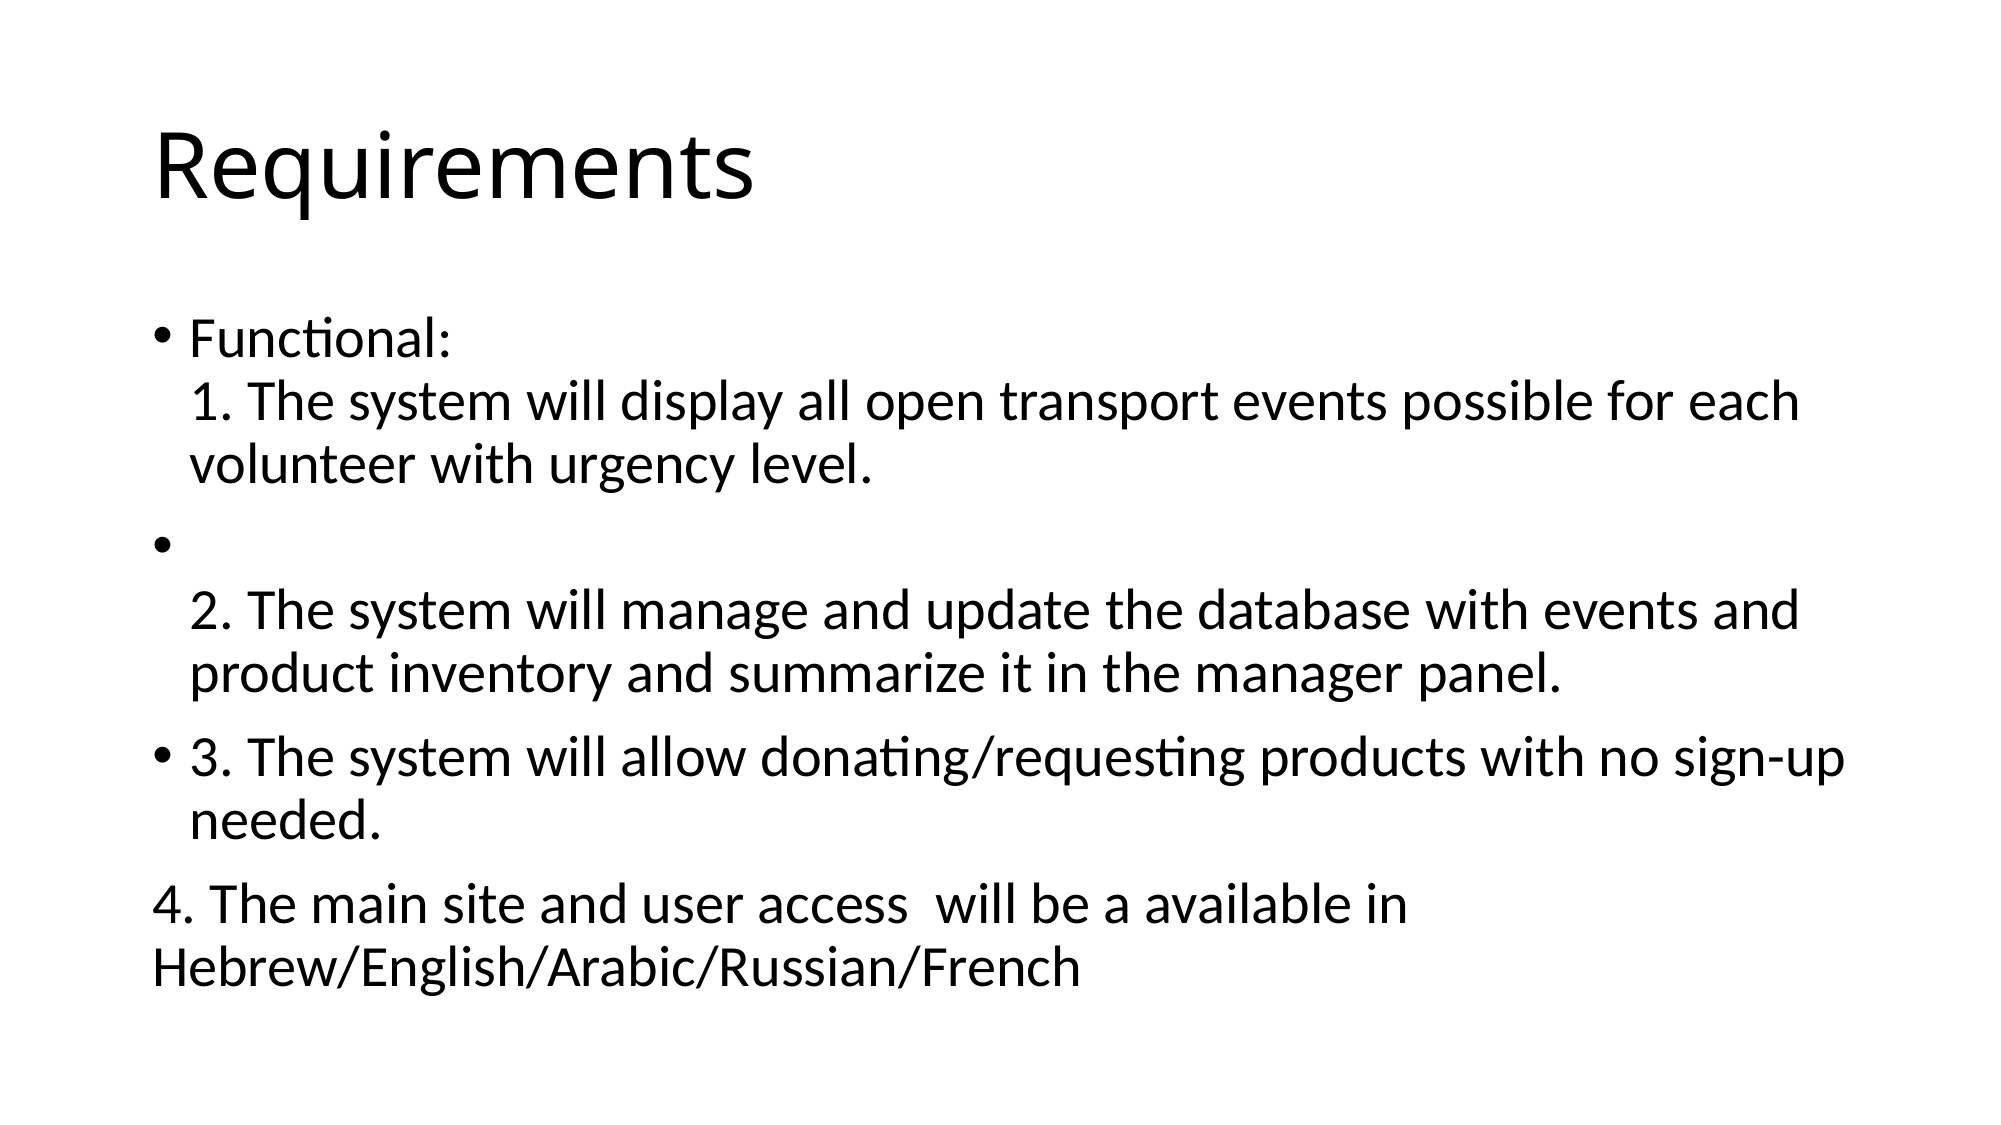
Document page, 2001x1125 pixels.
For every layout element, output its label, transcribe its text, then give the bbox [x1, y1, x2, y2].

list Functional: 1. The system will display all open transport events possible for each volunteer with urgency level. 2. The system will manage and update the database with events and product inventory and summarize it in the manager panel. 3. The system will allow donating/requesting products with no sign-up needed. 4. The main site and user access will be a available in Hebrew/English/Arabic/Russian/French [137, 299, 1863, 1014]
title Requirements [137, 59, 1863, 278]
